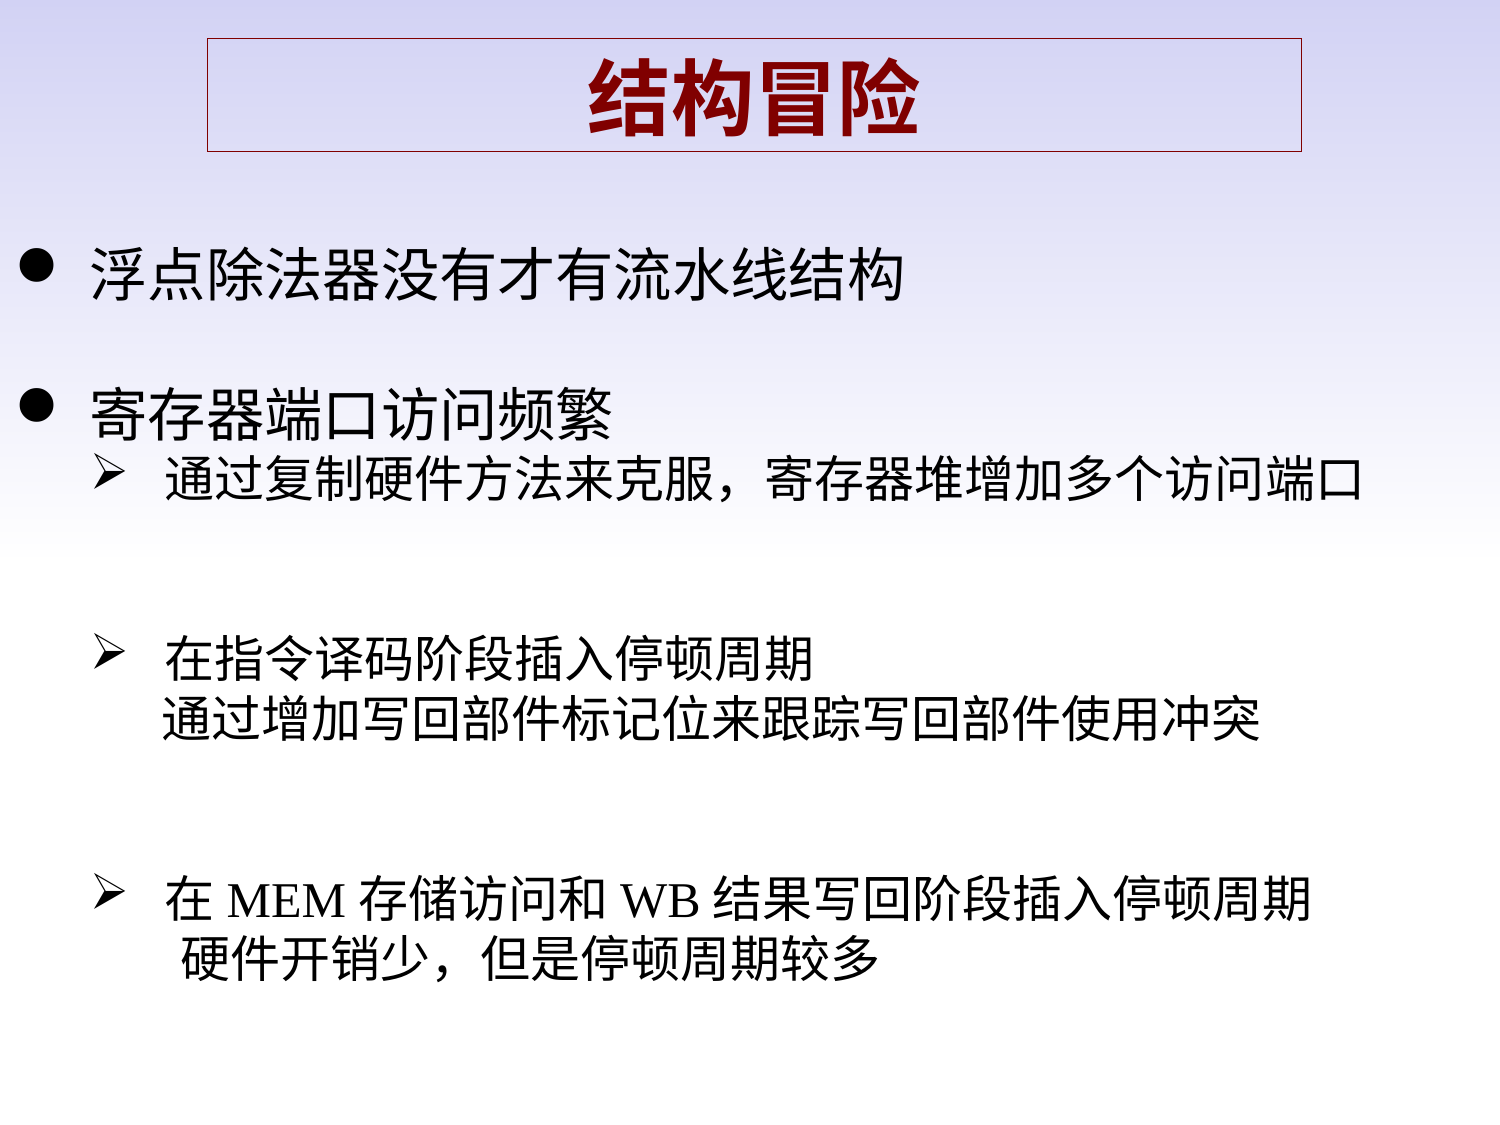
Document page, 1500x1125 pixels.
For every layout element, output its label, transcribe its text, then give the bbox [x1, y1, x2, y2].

text_box 浮点除法器没有才有流水线结构 寄存器端口访问频繁 通过复制硬件方法来克服，寄存器堆增加多个访问端口 在指令译码阶段插入停顿周期 通过增加写回部件标记位来跟踪写回部件使用冲突 在MEM存储访问和WB结果写回阶段插入停顿周期 硬件开销少，但是停顿周期较多 [0, 230, 1500, 996]
text_box 结构冒险 [207, 38, 1302, 152]
